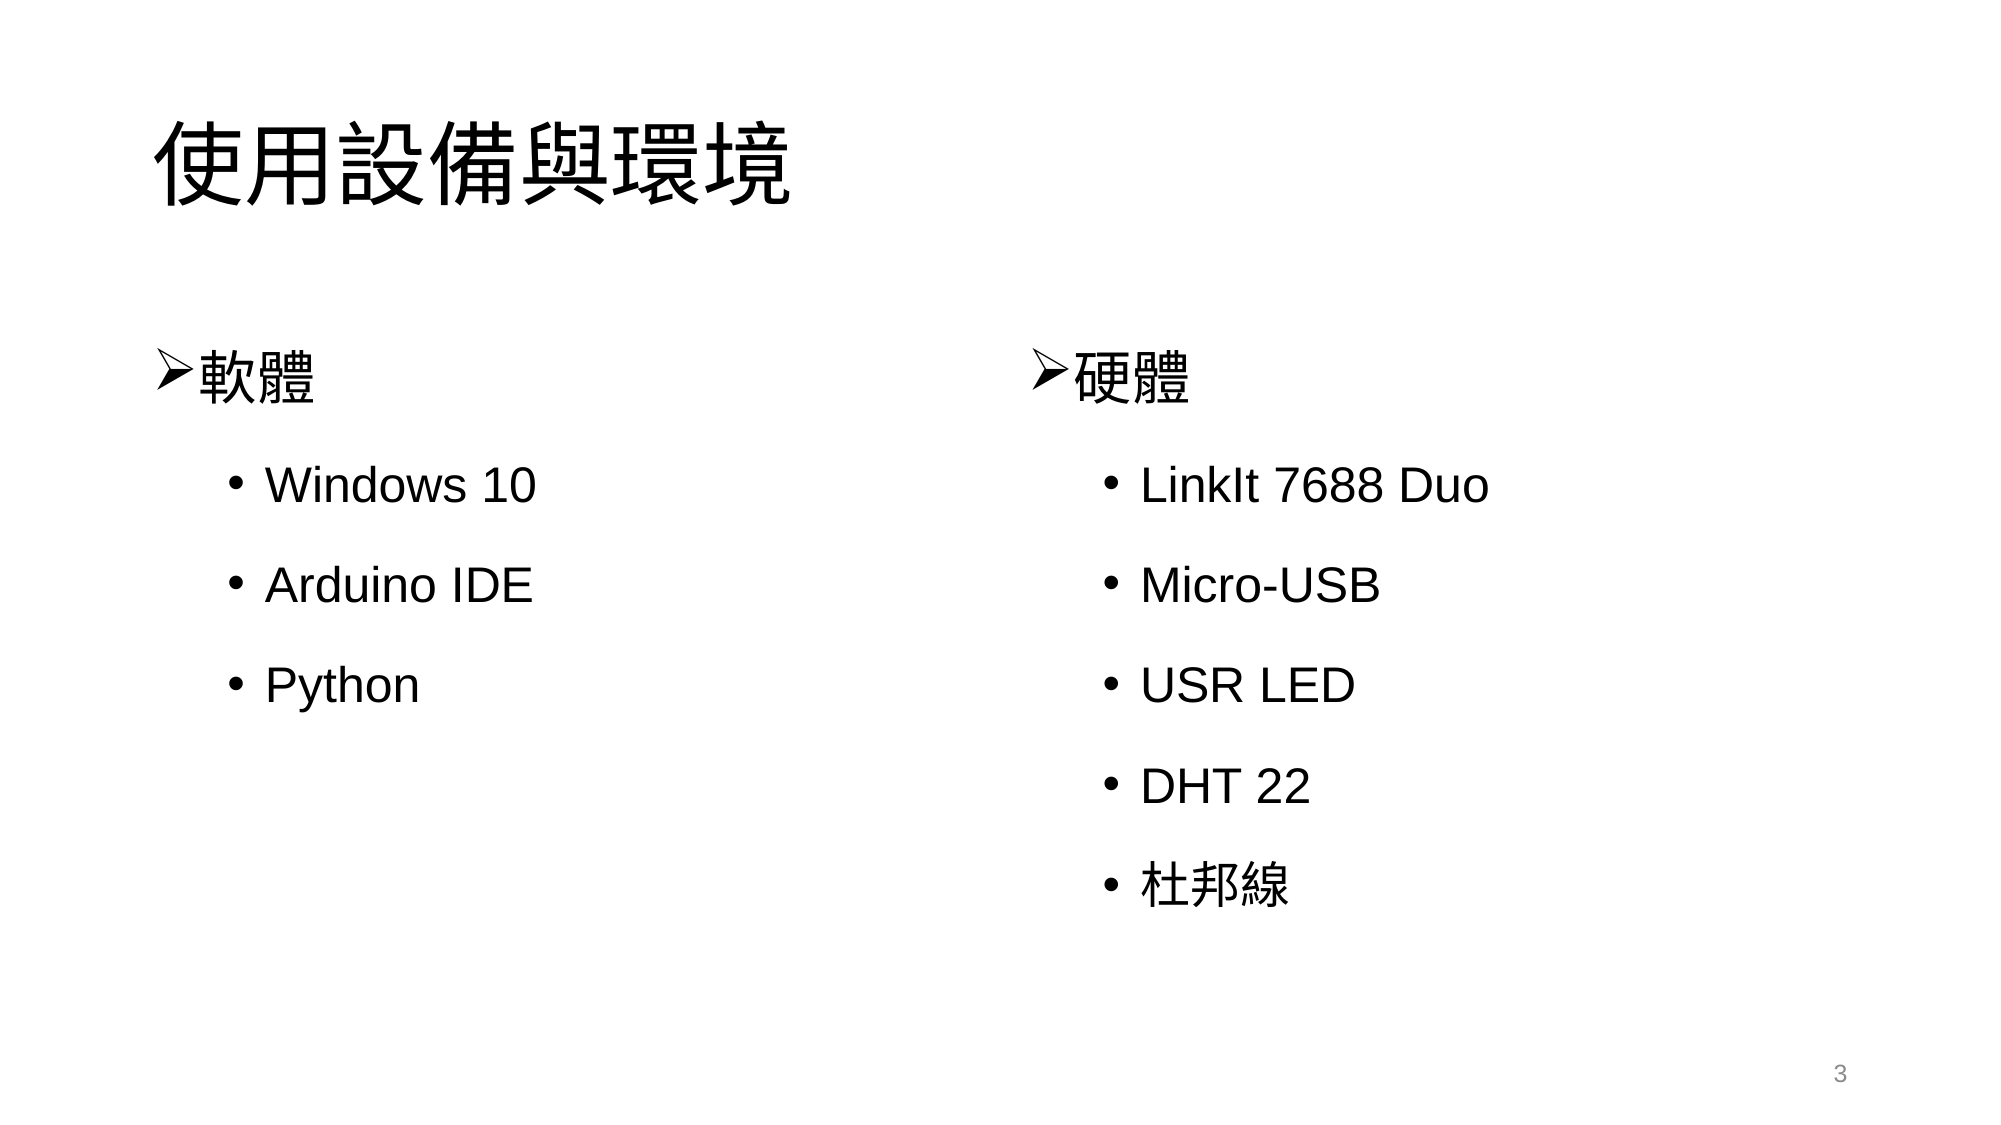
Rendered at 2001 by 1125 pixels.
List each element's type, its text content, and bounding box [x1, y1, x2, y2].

list 硬體 LinkIt 7688 Duo Micro-USB USR LED DHT 22 杜邦線 [1012, 299, 1863, 1014]
title 使用設備與環境 [137, 59, 1863, 278]
list 軟體 Windows 10 Arduino IDE Python [137, 299, 988, 1014]
slide_number 3 [1412, 1042, 1863, 1103]
